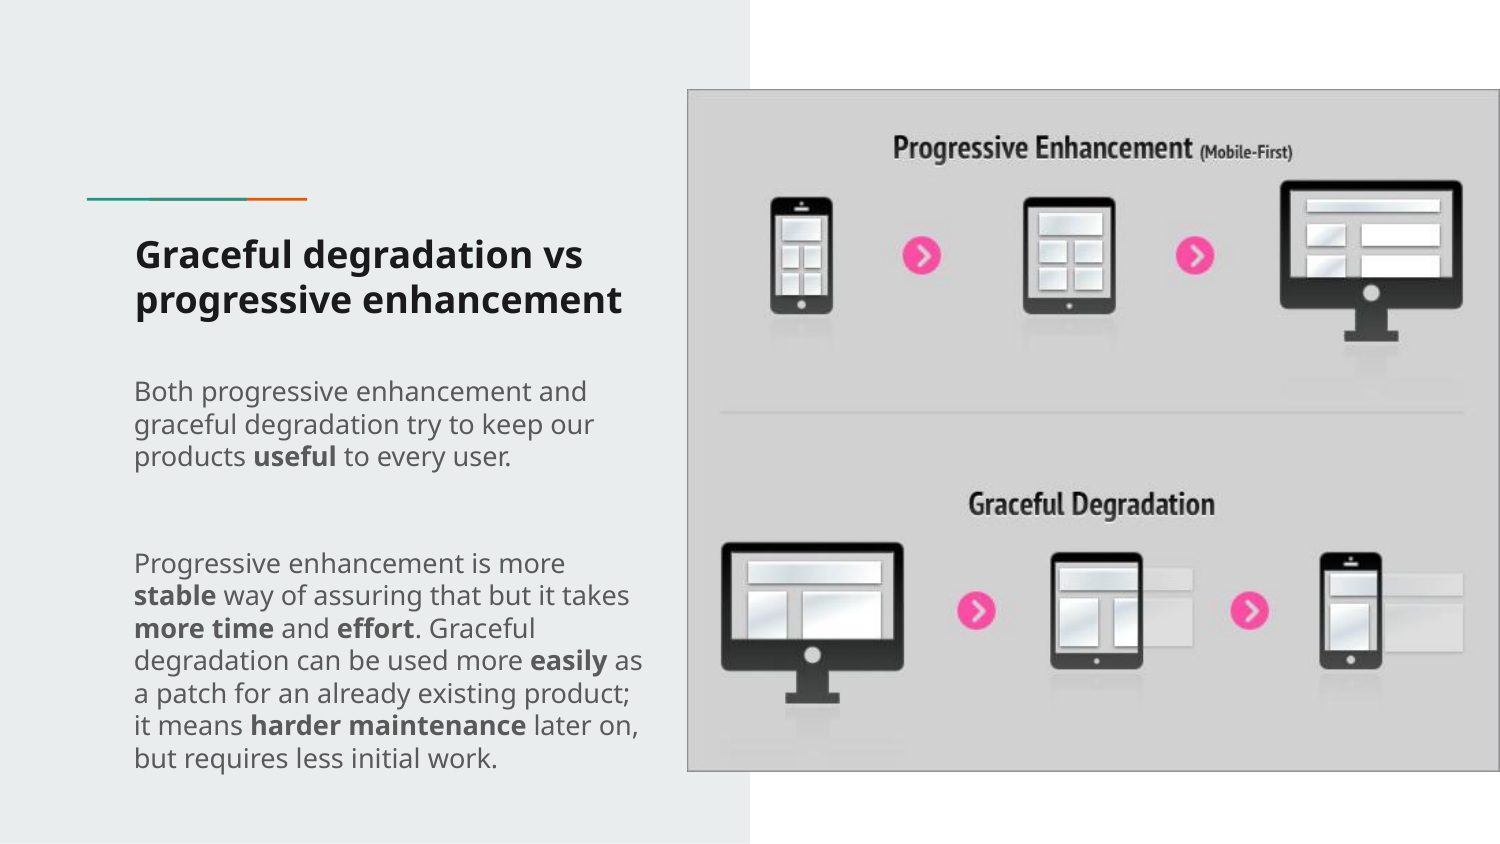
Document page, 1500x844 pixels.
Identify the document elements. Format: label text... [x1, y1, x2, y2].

title Graceful degradation vs progressive enhancement [119, 216, 662, 494]
subtitle Both progressive enhancement and graceful degradation try to keep our products useful to every user. Progressive enhancement is more stable way of assuring that but it takes more time and effort. Graceful degradation can be used more easily as a patch for an already existing product; it means harder maintenance later on, but requires less initial work. [118, 359, 661, 485]
picture [687, 88, 1500, 772]
